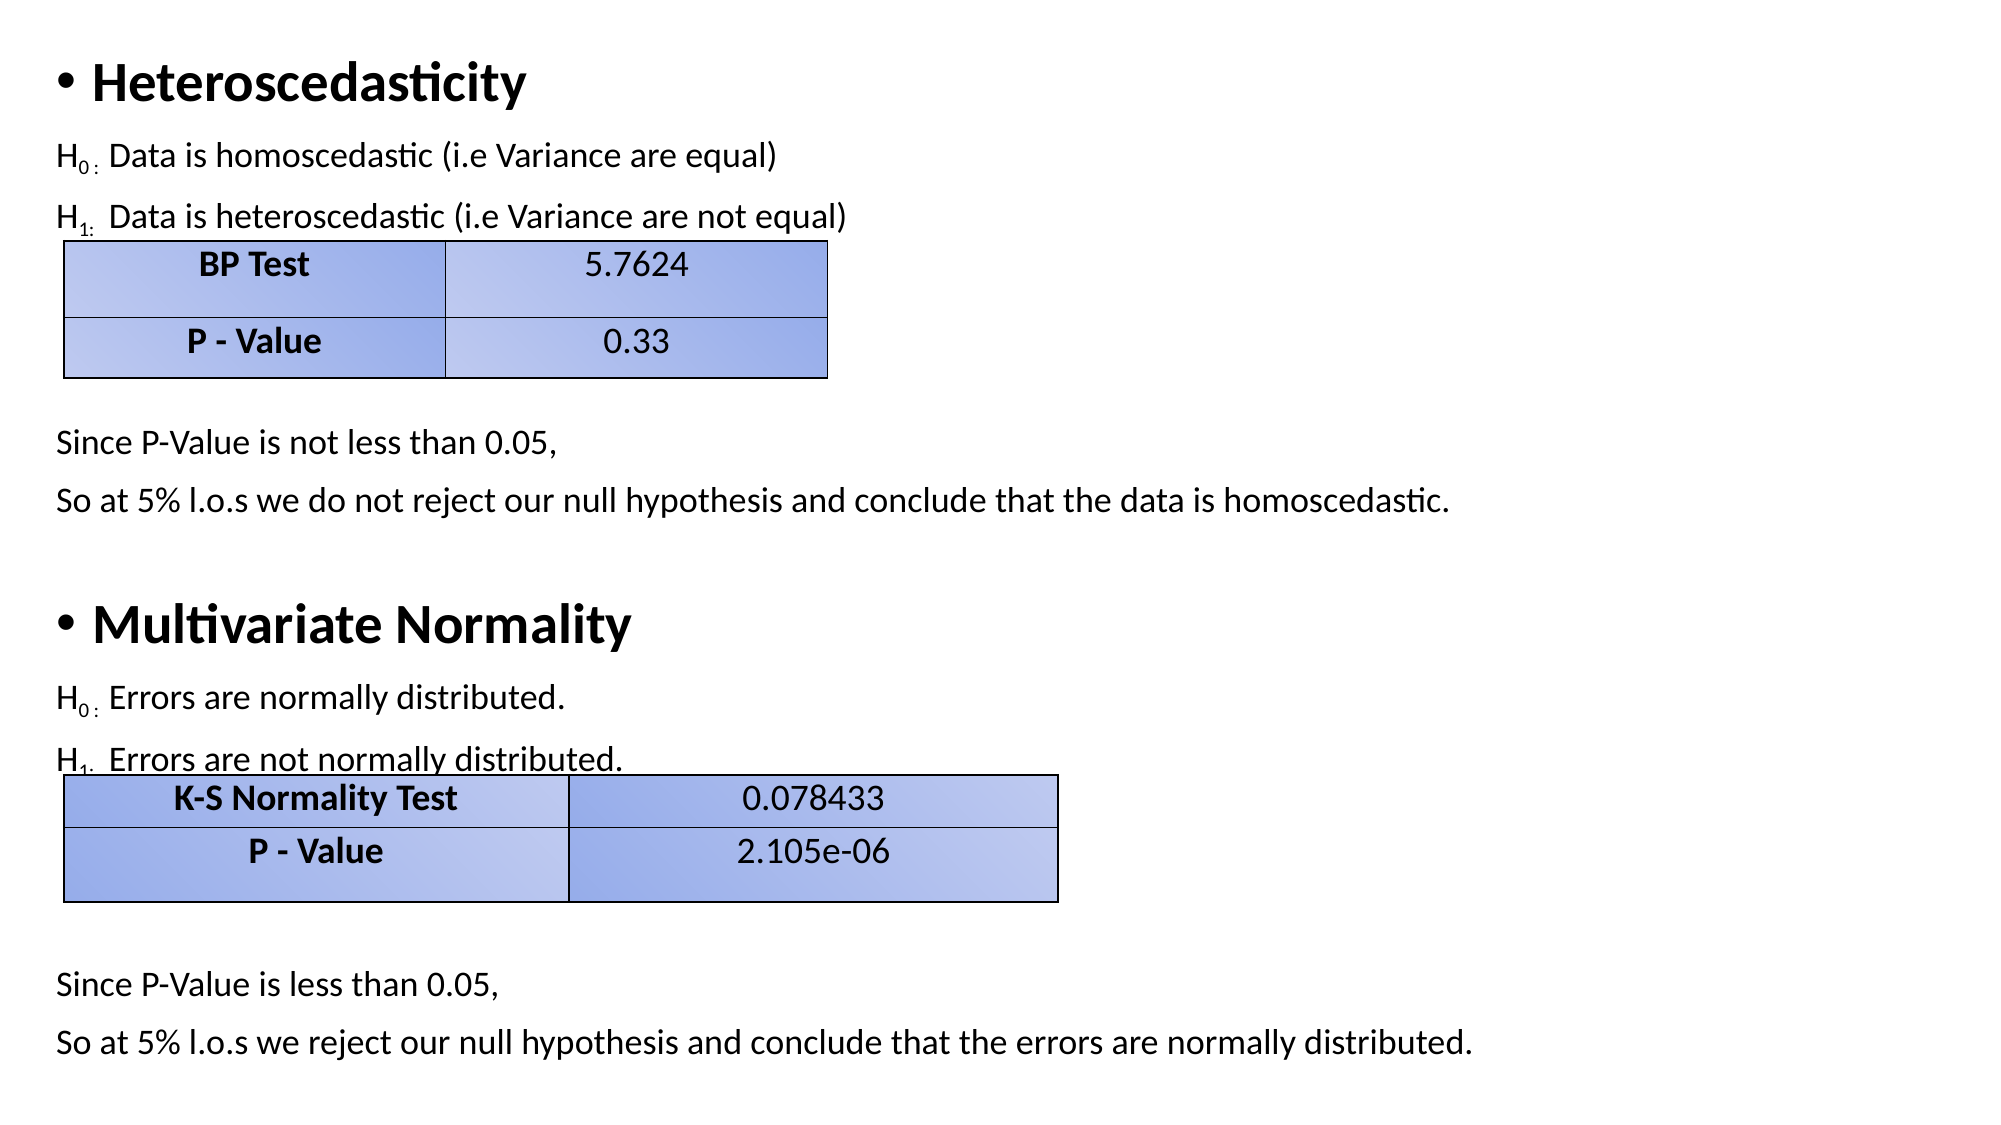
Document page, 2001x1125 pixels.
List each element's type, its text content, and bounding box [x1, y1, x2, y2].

table_header BP Test [65, 242, 445, 317]
table_cell 0.33 [446, 318, 827, 377]
table_header K-S Normality Test [65, 776, 568, 827]
table_cell P - Value [65, 318, 445, 377]
table_cell P - Value [65, 828, 568, 901]
table_header 0.078433 [570, 776, 1057, 827]
table_header 5.7624 [446, 242, 827, 317]
list Heteroscedasticity H0 : Data is homoscedastic (i.e Variance are equal) H1: Data is heteroscedastic (i.e Variance are not equal) Since P-Value is not less than 0.05, So at 5% l.o.s we do not reject our null hypothesis and conclude that the data is homoscedastic. Multivariate Normality H0 : Errors are normally distributed. H1: Errors are not normally distributed. Since P-Value is less than 0.05, So at 5% l.o.s we reject our null hypothesis and conclude that the errors are normally distributed. [40, 45, 1959, 1080]
table_cell 2.105e-06 [570, 828, 1057, 901]
